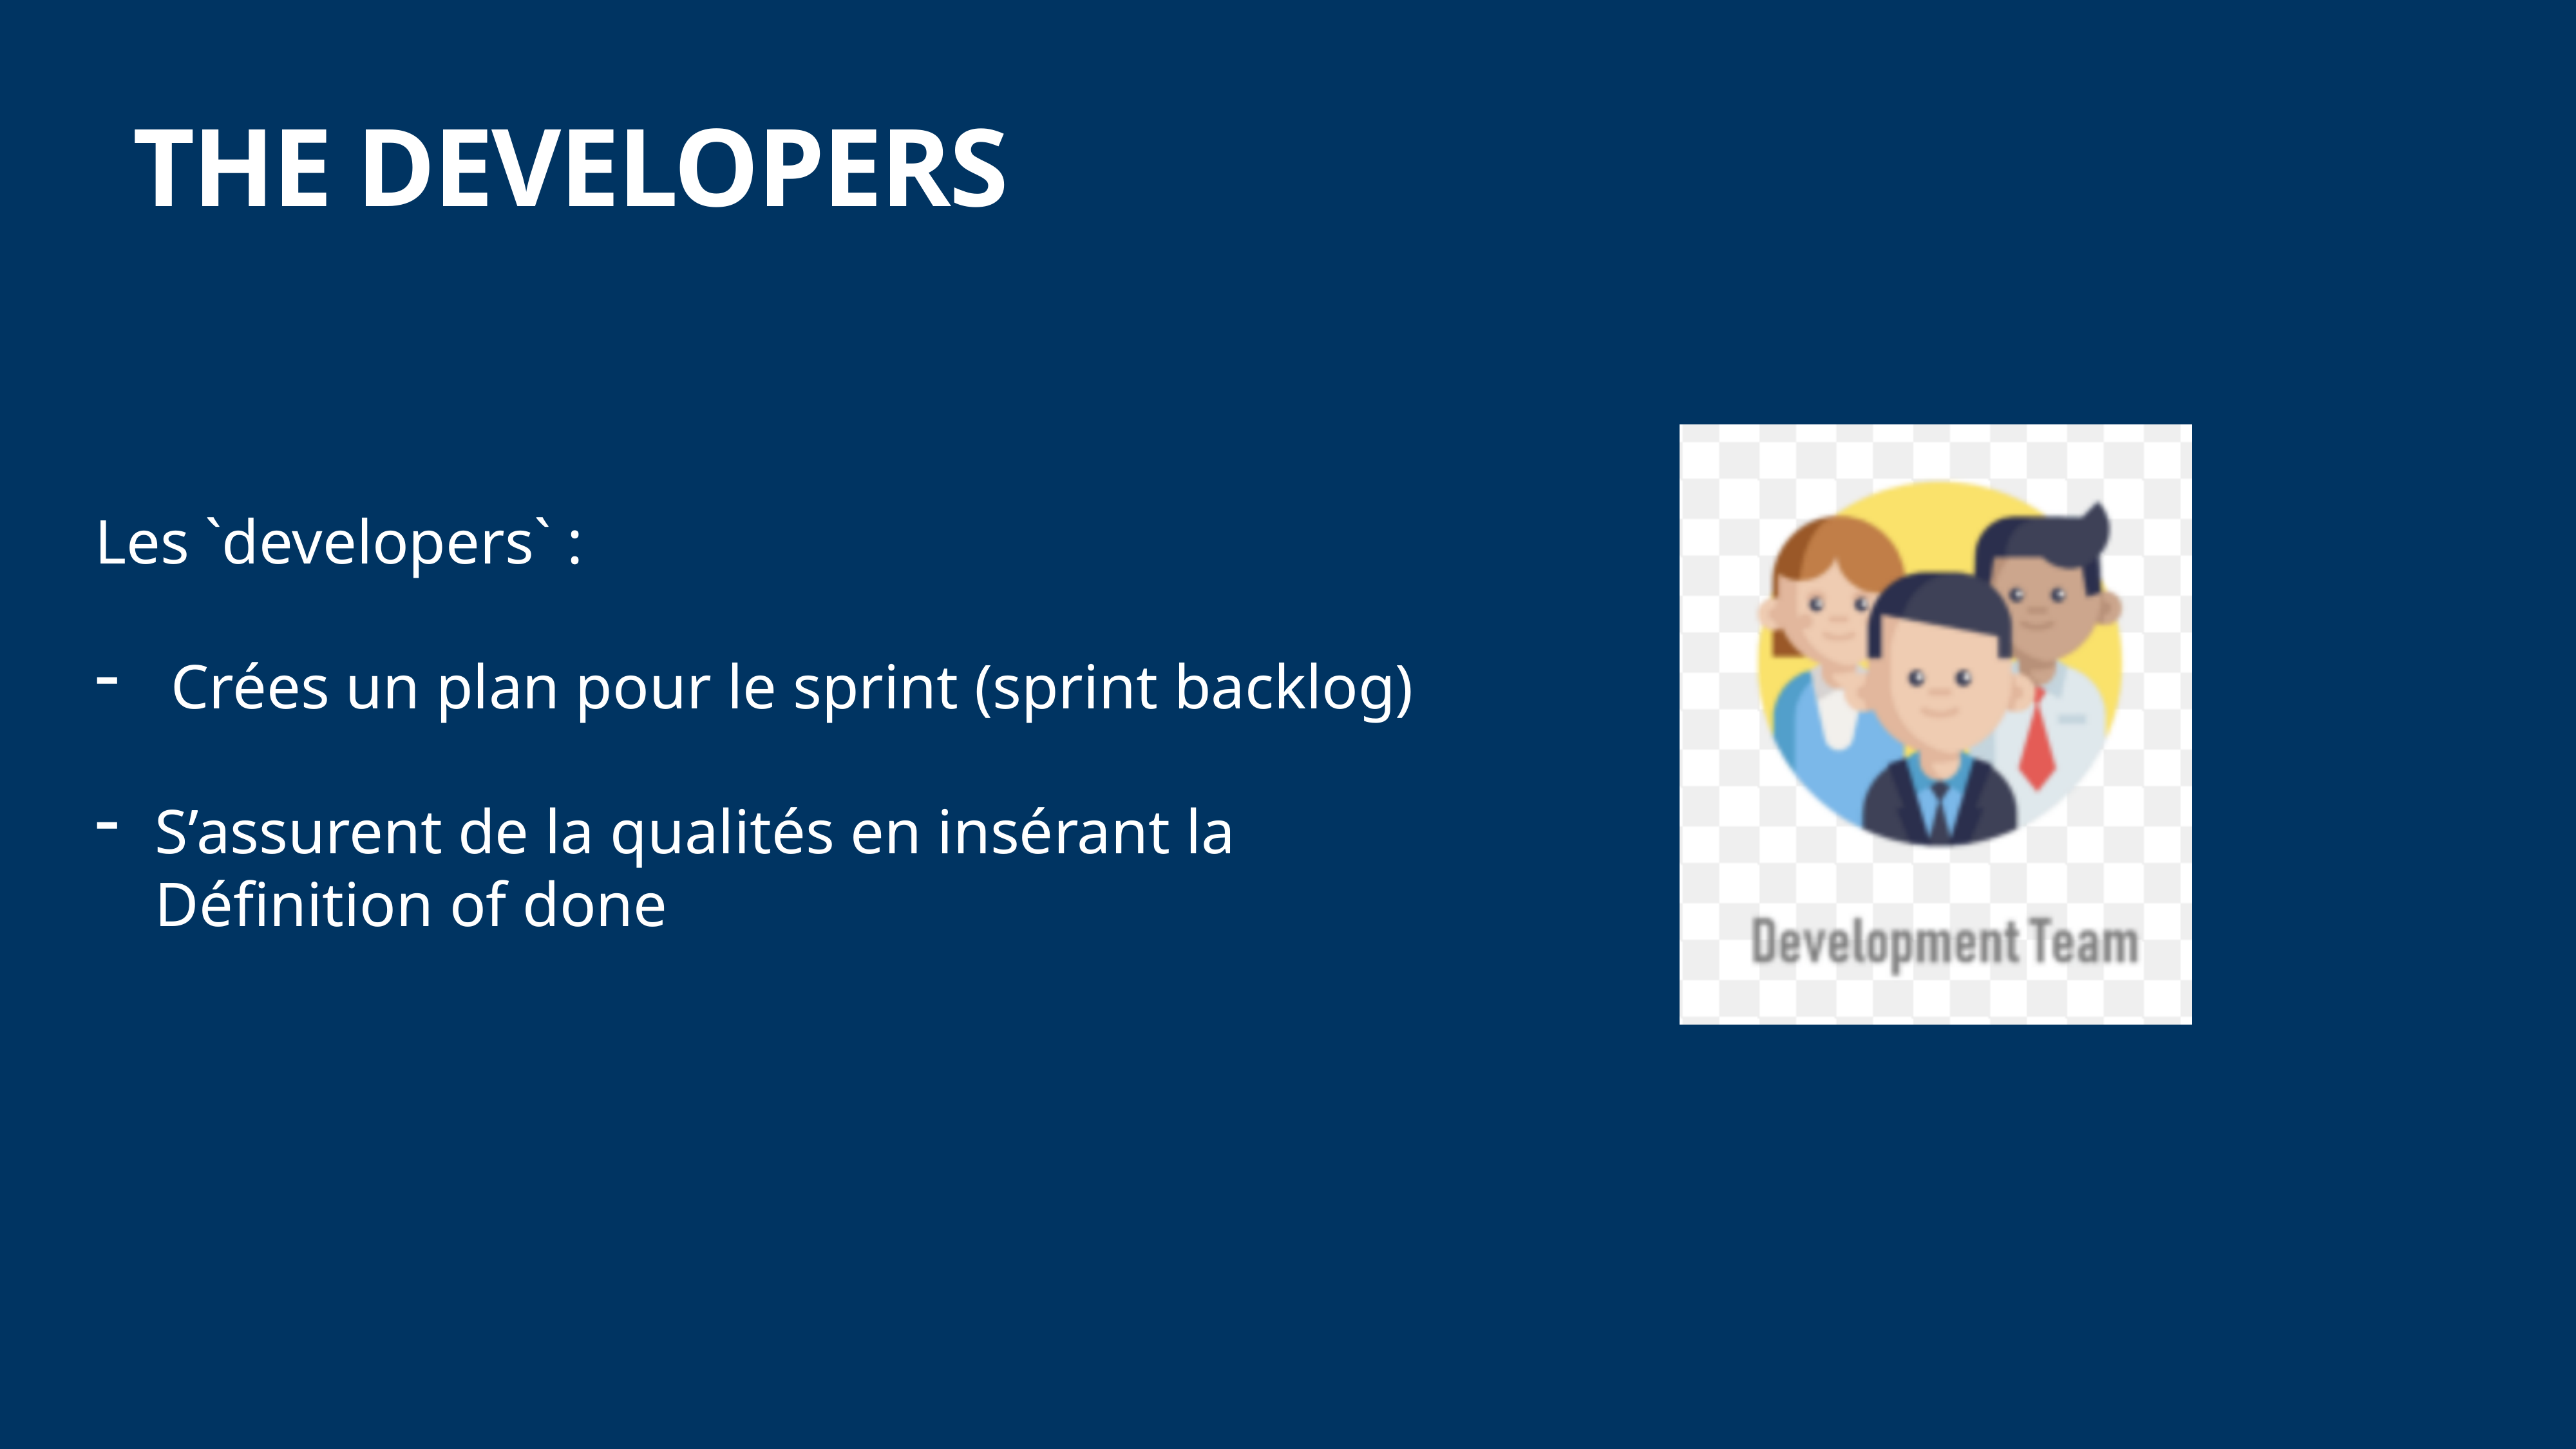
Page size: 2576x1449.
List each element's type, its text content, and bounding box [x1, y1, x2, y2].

title THE DEVELOPERS [127, 0, 2449, 233]
picture [1679, 424, 2192, 1025]
text_box Les `developers` : Crées un plan pour le sprint (sprint backlog) S’assurent de la qualités en insérant la Définition of done [89, 426, 1426, 944]
